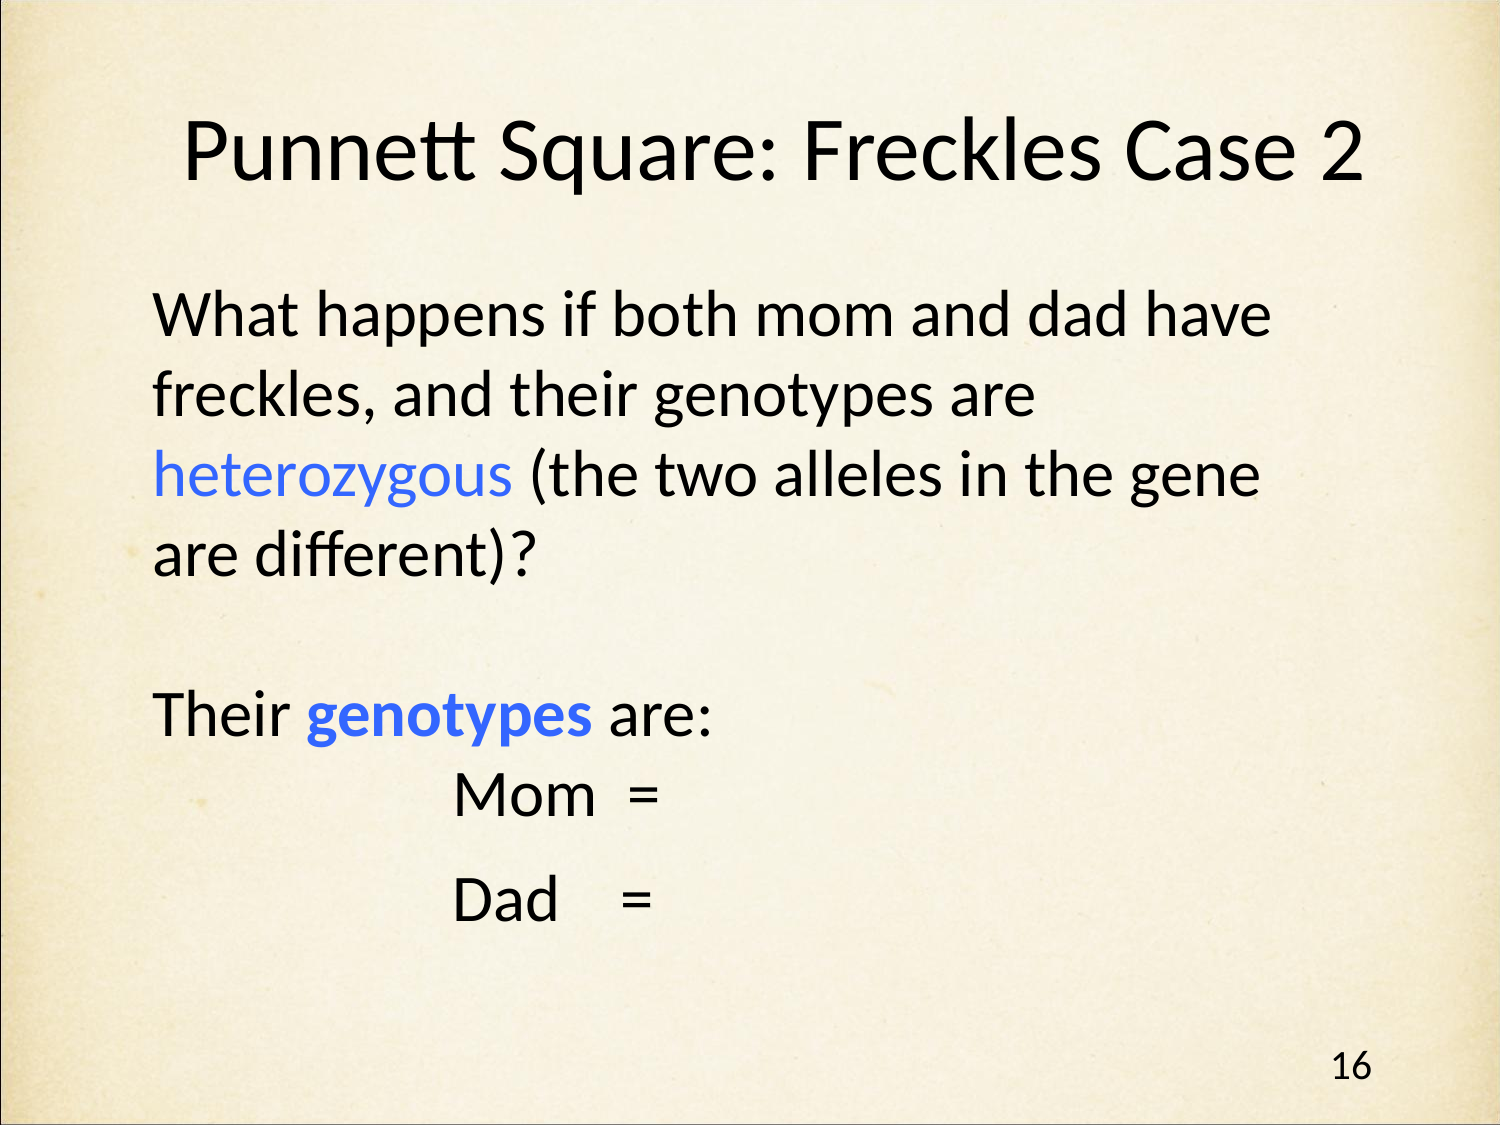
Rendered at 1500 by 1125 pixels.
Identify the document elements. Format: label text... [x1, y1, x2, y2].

text_box What happens if both mom and dad have freckles, and their genotypes are heterozygous (the two alleles in the gene are different)? Their genotypes are: Mom = Dad = [137, 262, 1363, 942]
title Punnett Square: Freckles Case 2 [137, 50, 1413, 238]
picture [0, 0, 1500, 1125]
slide_number 16 [1074, 1025, 1388, 1100]
